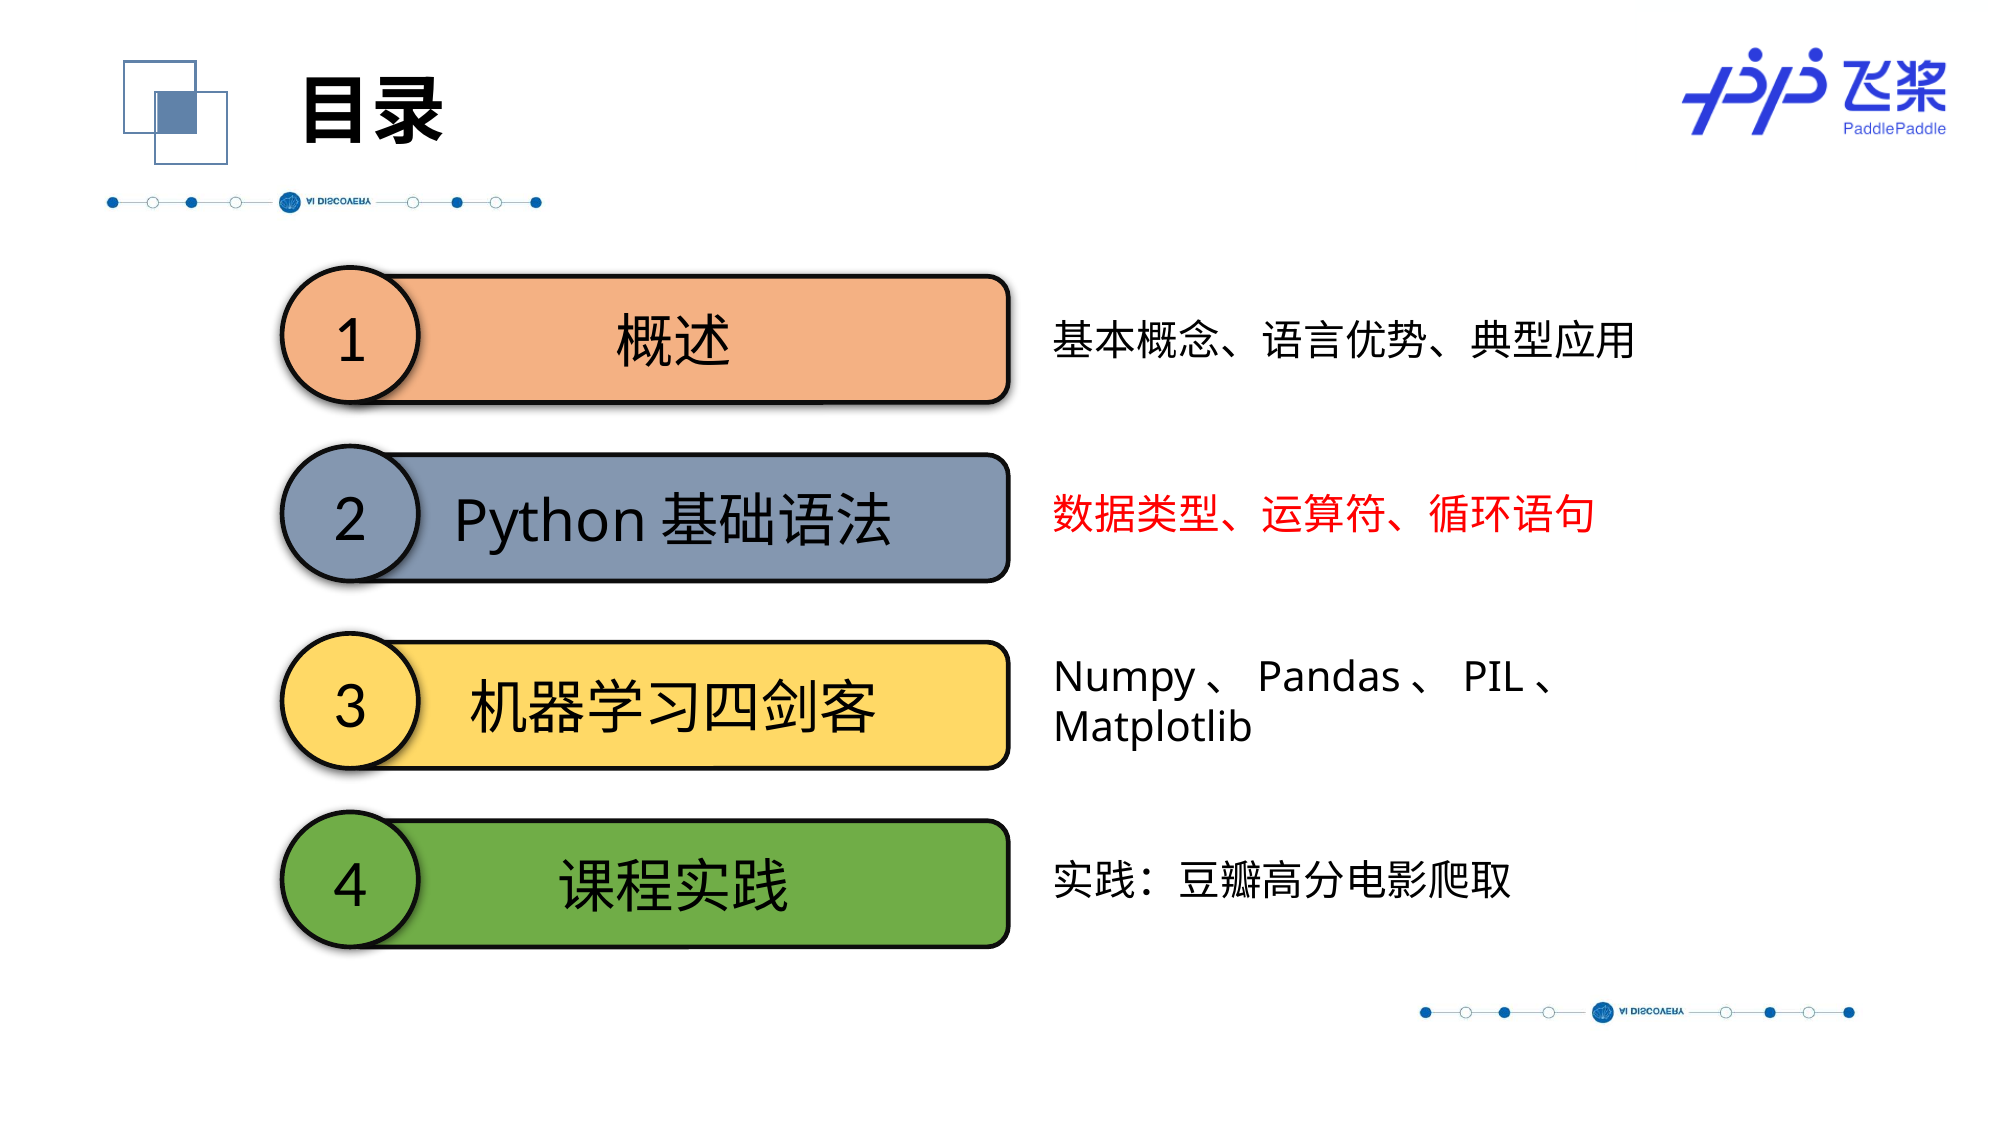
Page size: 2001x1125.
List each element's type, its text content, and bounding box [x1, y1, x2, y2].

text_box 基本概念、语言优势、典型应用 [1038, 306, 1686, 372]
text_box 实践：豆瓣高分电影爬取 [1038, 846, 1686, 912]
text_box 2 [282, 446, 419, 582]
picture [1635, 0, 1988, 173]
text_box Python基础语法 [384, 453, 1010, 583]
picture [95, 180, 550, 229]
text_box 数据类型、运算符、循环语句 [1038, 480, 1686, 546]
text_box 3 [282, 633, 419, 769]
text_box 4 [282, 811, 419, 947]
text_box 概述 [387, 276, 1009, 403]
text_box 目录 [281, 55, 473, 160]
text_box 1 [282, 267, 419, 403]
picture [1408, 990, 1863, 1039]
text_box 机器学习四剑客 [386, 641, 1010, 770]
text_box Numpy、Pandas、PIL、 Matplotlib [1038, 642, 1686, 758]
text_box 课程实践 [388, 819, 1010, 948]
